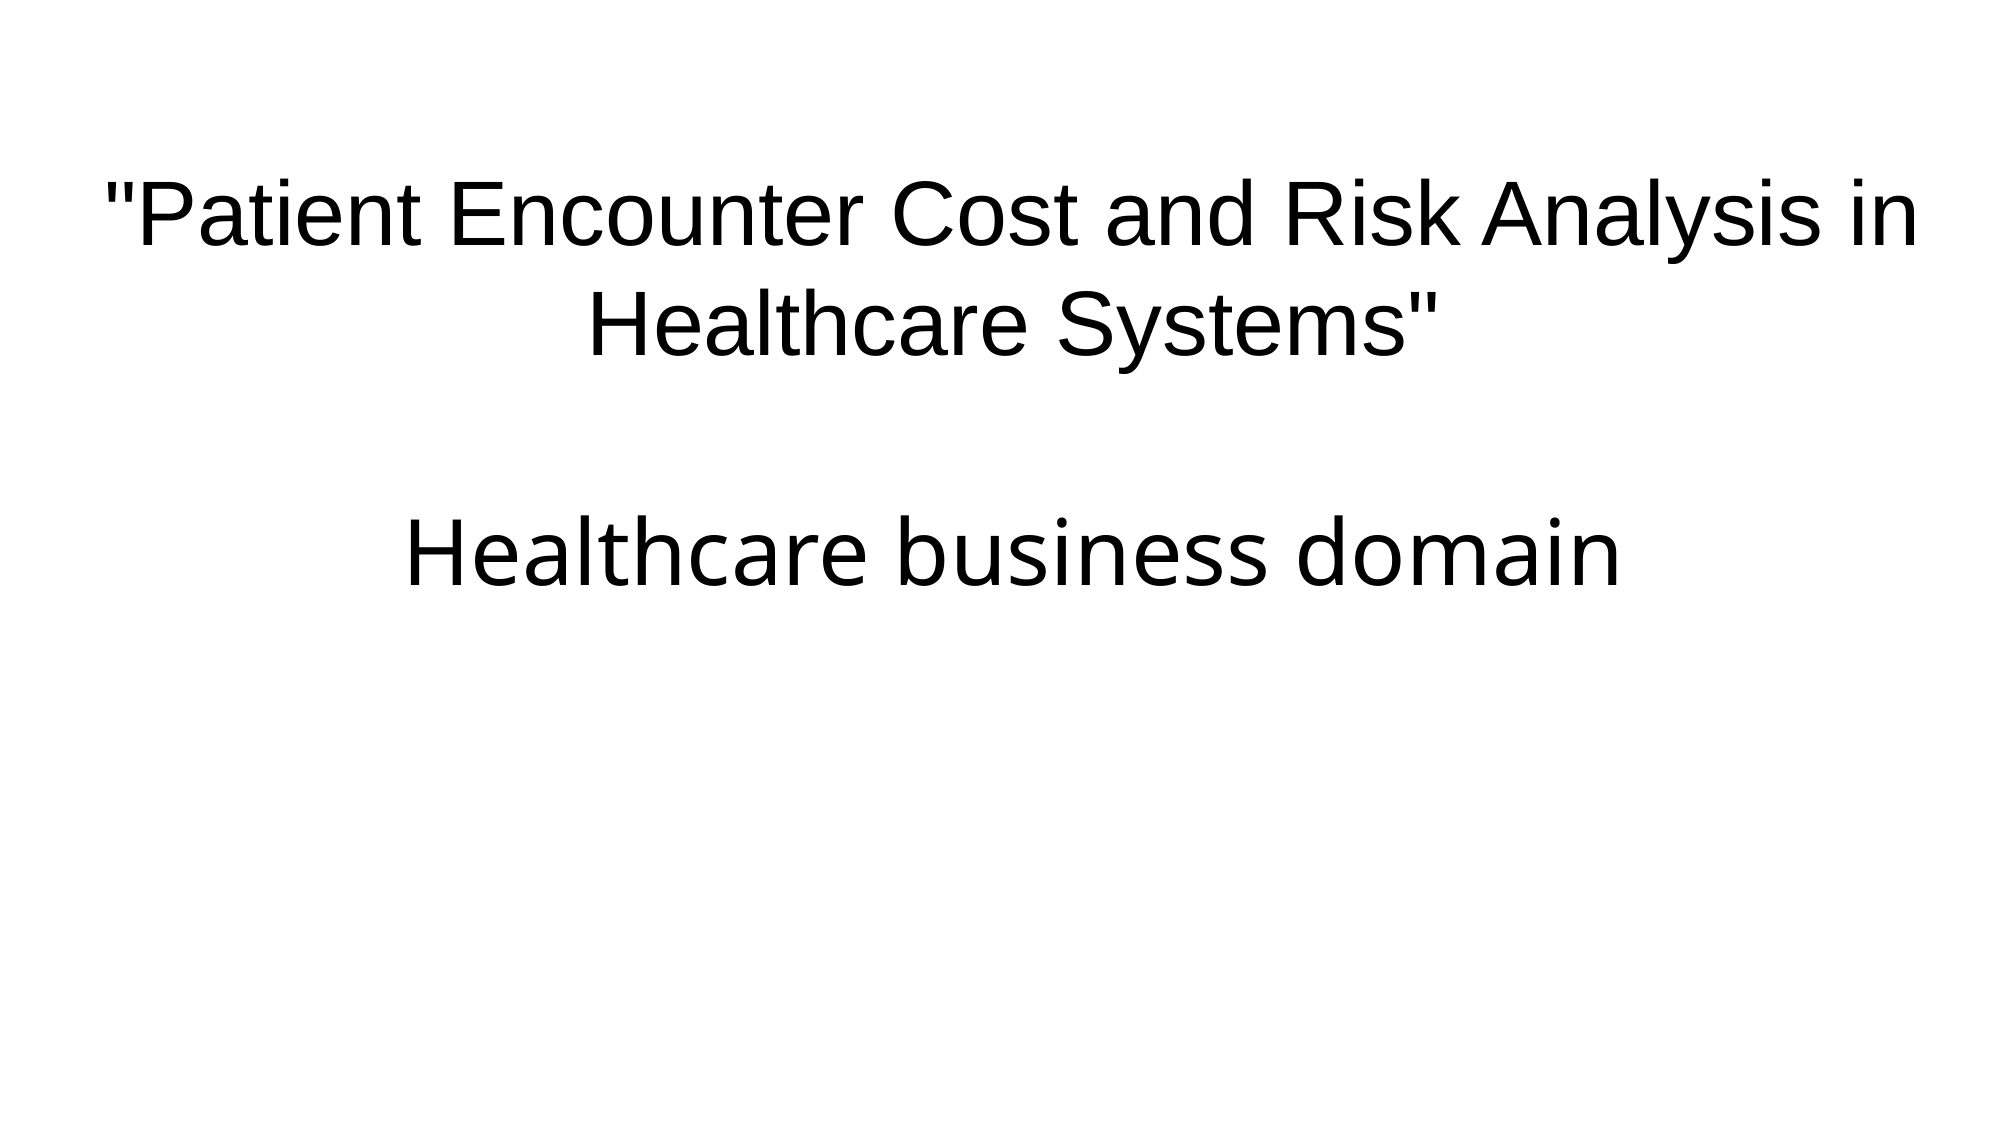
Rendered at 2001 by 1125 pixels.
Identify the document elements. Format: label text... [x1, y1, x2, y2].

text_box "Patient Encounter Cost and Risk Analysis in Healthcare Systems" Healthcare business domain [82, 146, 1945, 651]
